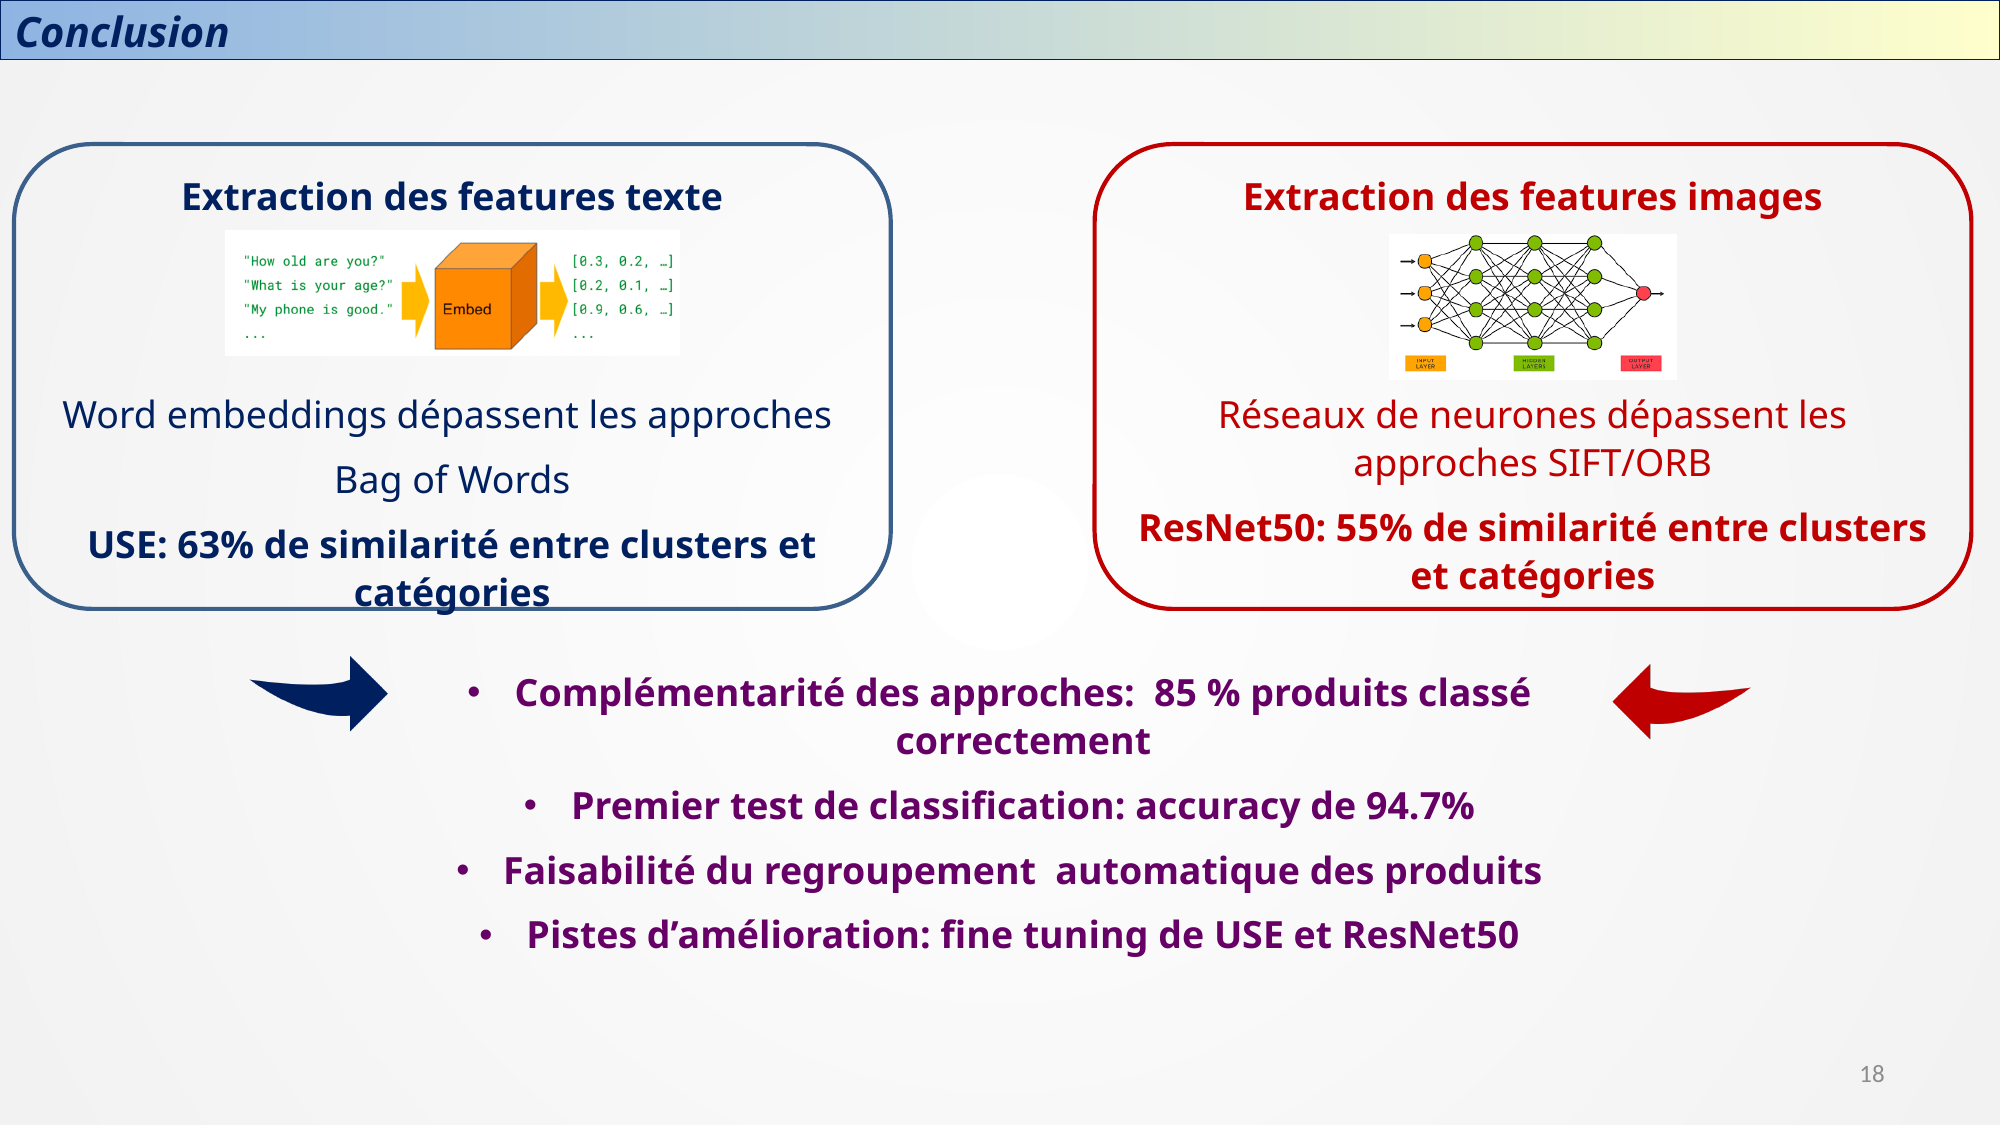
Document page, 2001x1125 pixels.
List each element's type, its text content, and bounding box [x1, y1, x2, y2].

picture [1389, 234, 1677, 381]
text_box [1092, 141, 1974, 611]
text_box Word embeddings dépassent les approches Bag of Words USE: 63% de similarité entre clusters et catégories [13, 380, 892, 622]
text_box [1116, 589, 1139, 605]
picture [243, 617, 394, 769]
text_box Complémentarité des approches: 85 % produits classé correctement Premier test de classification: accuracy de 94.7% Faisabilité du regroupement automatique des produits Pistes d’amélioration: fine tuning de USE et ResNet50 [401, 658, 1598, 1094]
slide_number 18 [1433, 1042, 1900, 1103]
text_box [11, 141, 893, 545]
picture [225, 230, 680, 356]
text_box Conclusion [0, 0, 2000, 60]
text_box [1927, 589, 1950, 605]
picture [1605, 626, 1757, 777]
